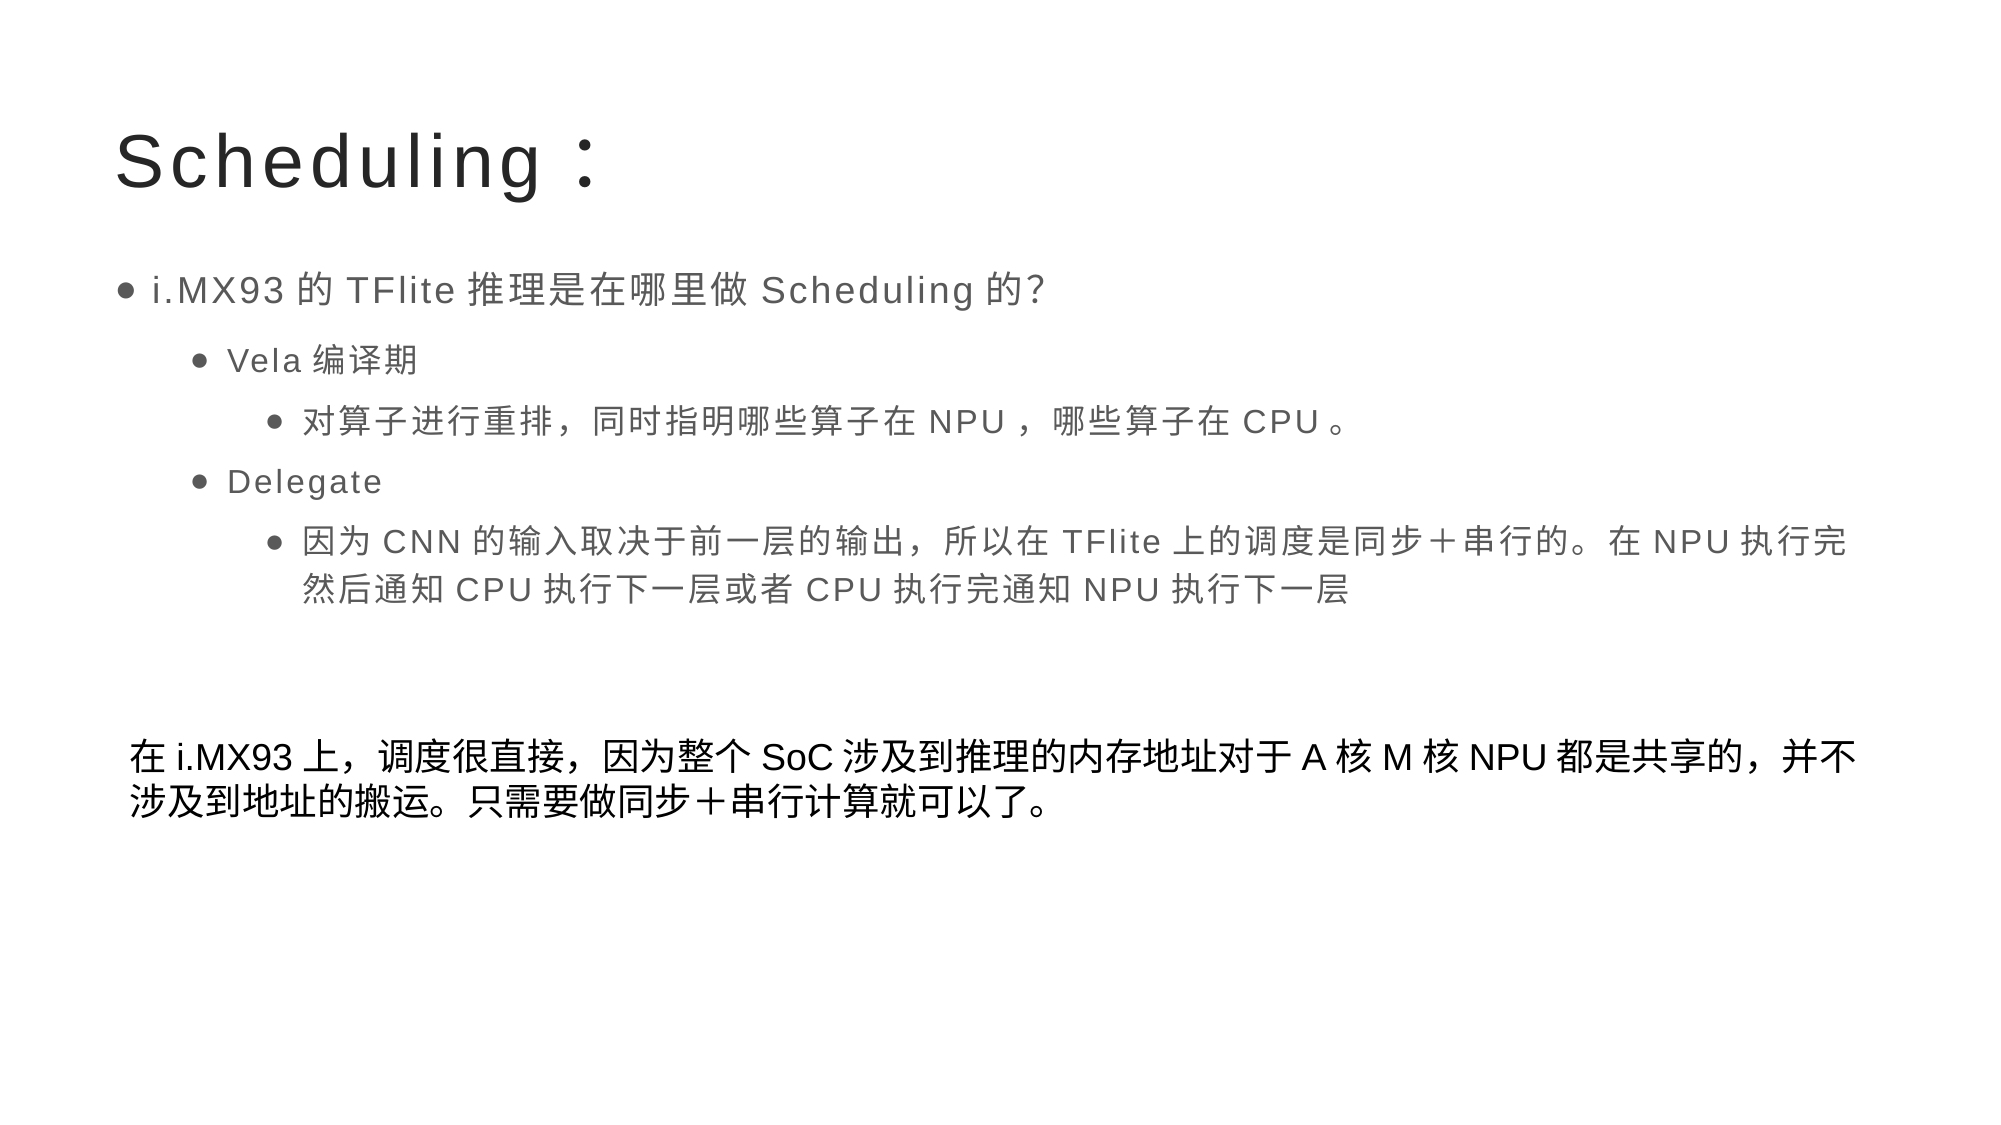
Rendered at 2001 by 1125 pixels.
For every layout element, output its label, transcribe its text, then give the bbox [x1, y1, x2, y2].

list i.MX93的TFlite推理是在哪里做Scheduling的？ Vela编译期 对算子进行重排，同时指明哪些算子在NPU，哪些算子在CPU。 Delegate 因为CNN的输入取决于前一层的输出，所以在TFlite上的调度是同步＋串行的。在NPU执行完然后通知CPU执行下一层或者CPU执行完通知NPU执行下一层 [99, 244, 1900, 1026]
title Scheduling： [99, 99, 1900, 216]
text_box 在i.MX93上，调度很直接，因为整个SoC涉及到推理的内存地址对于A核M核NPU都是共享的，并不涉及到地址的搬运。只需要做同步＋串行计算就可以了。 [115, 725, 1874, 831]
